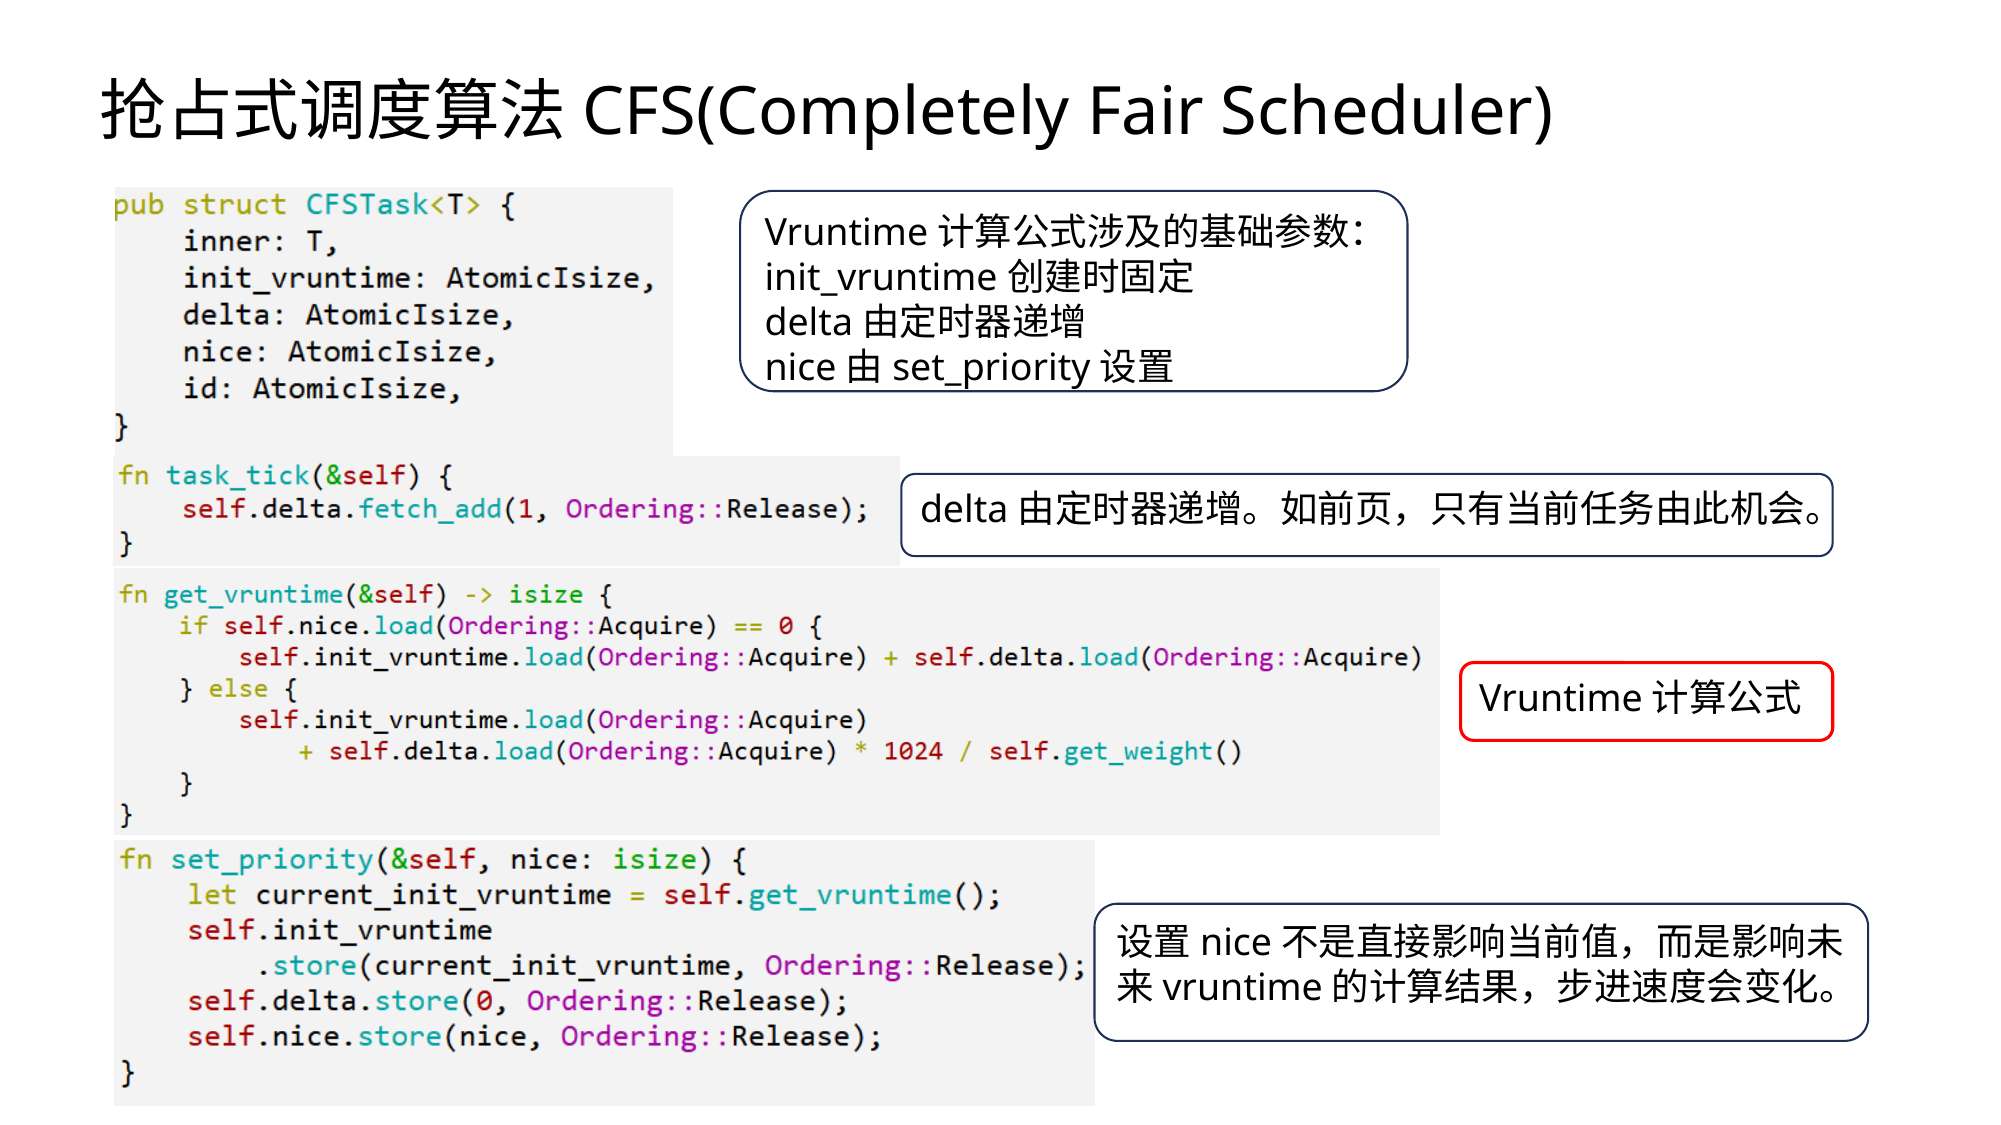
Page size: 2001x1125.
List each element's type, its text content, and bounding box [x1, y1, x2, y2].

text_box 抢占式调度算法CFS(Completely Fair Scheduler) [84, 60, 1674, 156]
picture [113, 187, 900, 566]
text_box delta由定时器递增。如前页，只有当前任务由此机会。 [900, 472, 1834, 558]
picture [114, 568, 1440, 835]
text_box Vruntime计算公式涉及的基础参数： init_vruntime创建时固定 delta由定时器递增 nice由set_priority设置 [739, 189, 1409, 393]
text_box 设置nice不是直接影响当前值，而是影响未来vruntime的计算结果，步进速度会变化。 [1095, 902, 1870, 1042]
picture [114, 840, 1095, 1106]
text_box Vruntime计算公式 [1459, 661, 1834, 742]
